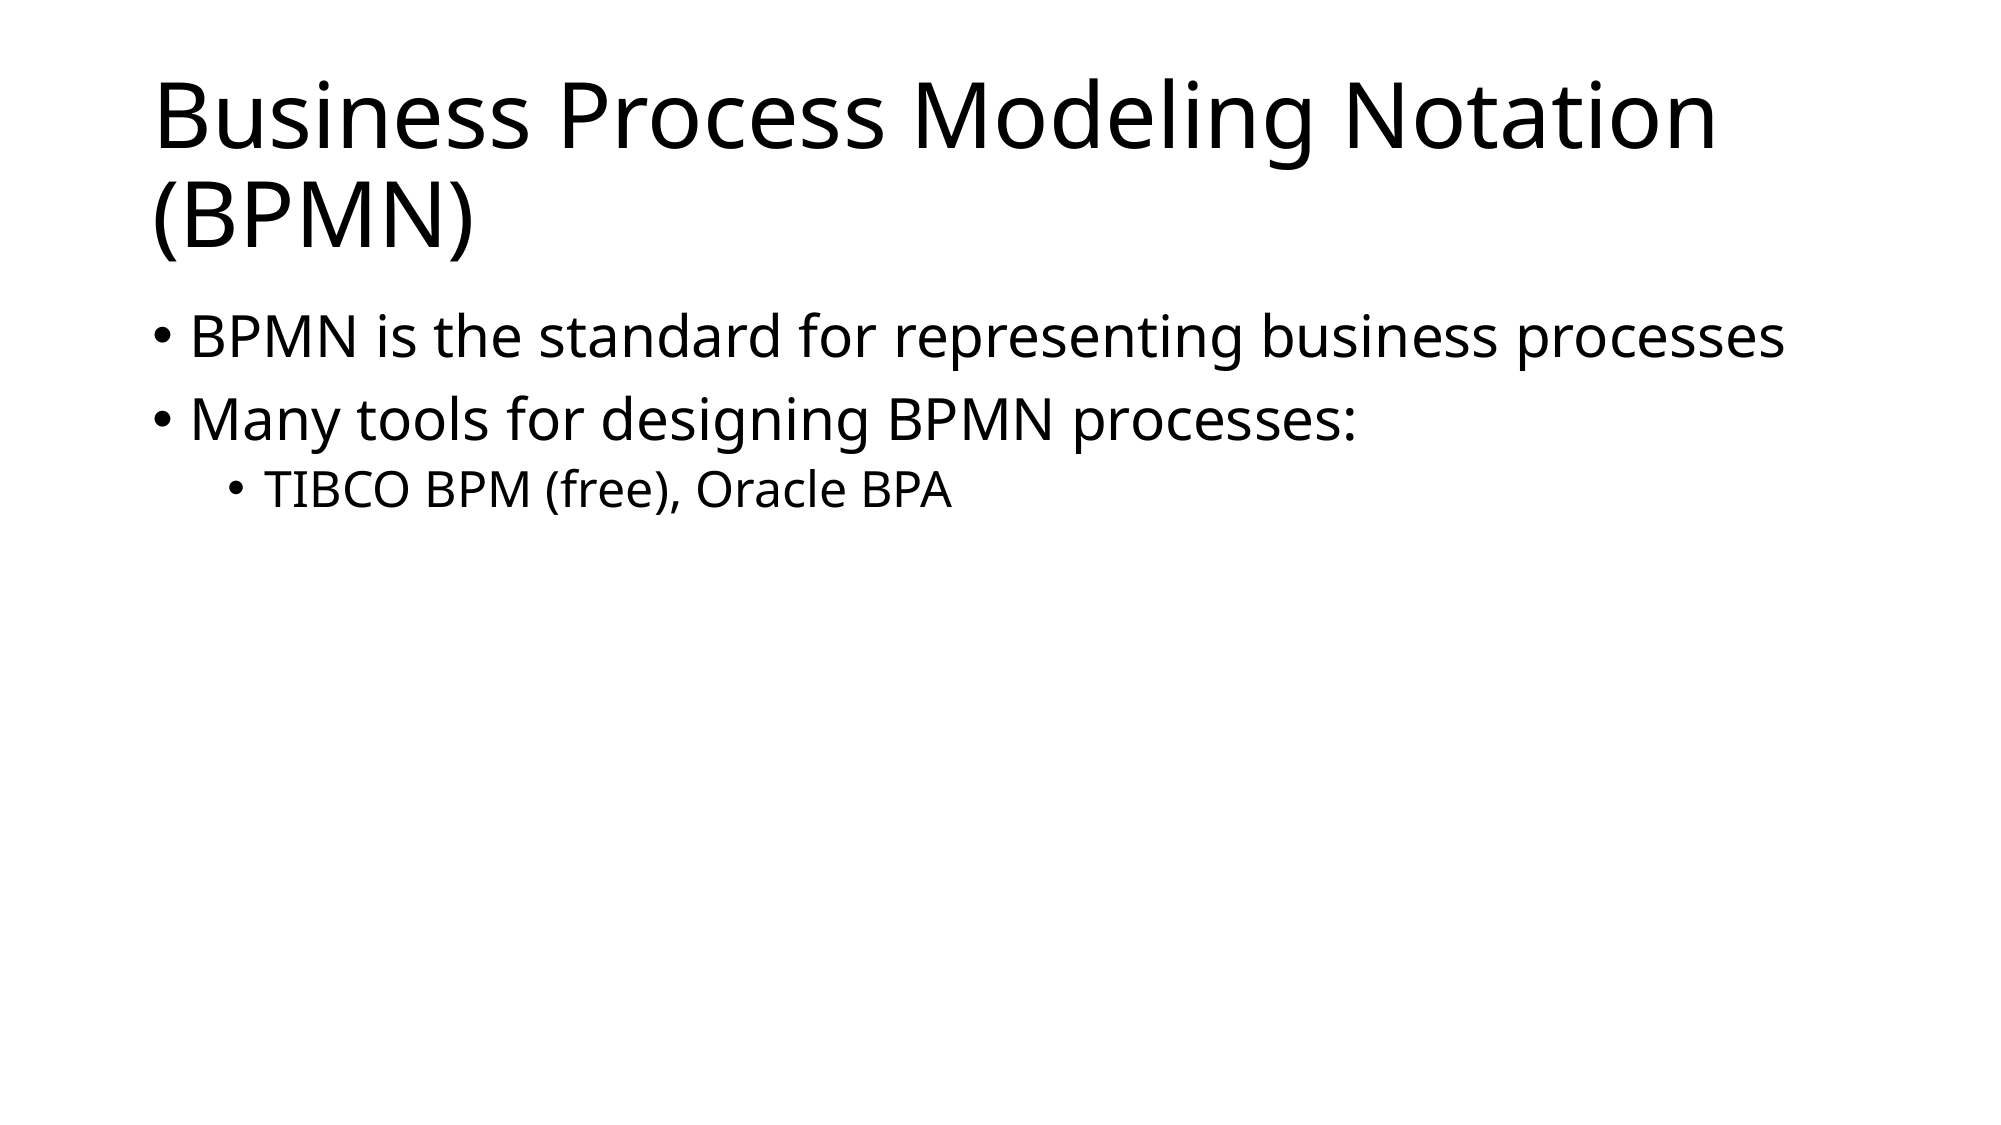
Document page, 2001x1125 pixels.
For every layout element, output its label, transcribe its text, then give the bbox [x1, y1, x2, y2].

list BPMN is the standard for representing business processes Many tools for designing BPMN processes: TIBCO BPM (free), Oracle BPA [137, 299, 1863, 1014]
title Business Process Modeling Notation (BPMN) [137, 59, 1863, 278]
